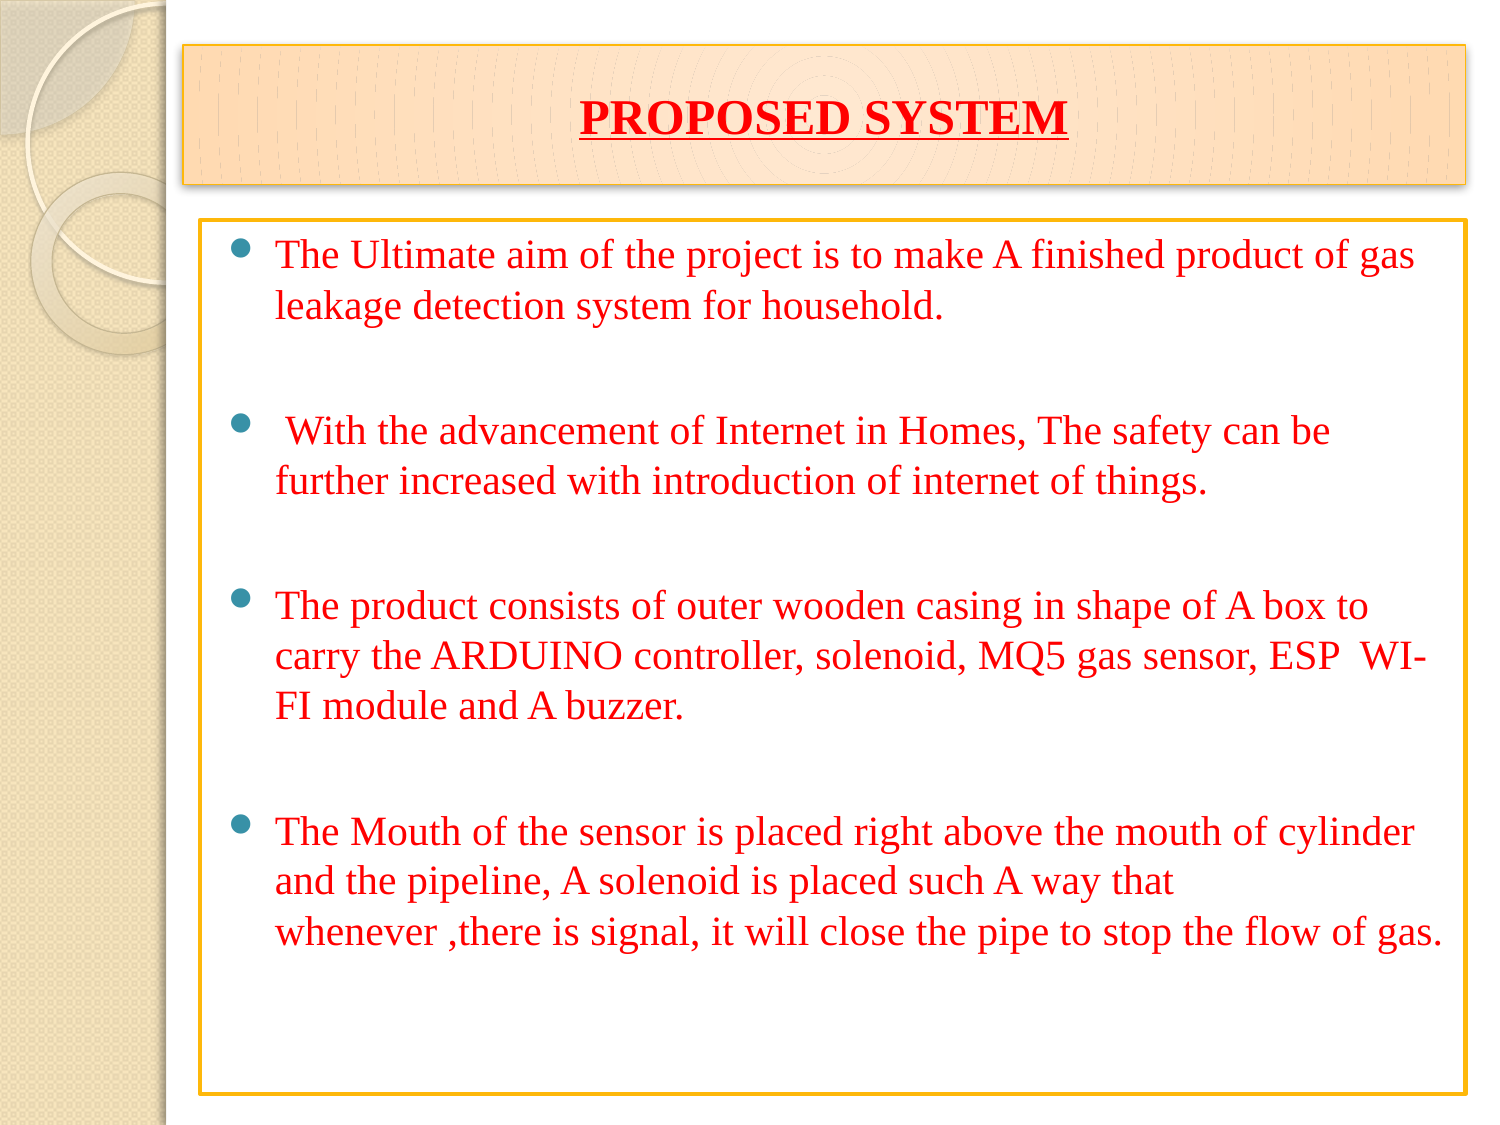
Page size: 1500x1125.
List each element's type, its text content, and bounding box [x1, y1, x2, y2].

list The Ultimate aim of the project is to make A finished product of gas leakage detection system for household. With the advancement of Internet in Homes, The safety can be further increased with introduction of internet of things. The product consists of outer wooden casing in shape of A box to carry the ARDUINO controller, solenoid, MQ5 gas sensor, ESP WI-FI module and A buzzer. The Mouth of the sensor is placed right above the mouth of cylinder and the pipeline, A solenoid is placed such A way that whenever ,there is signal, it will close the pipe to stop the flow of gas. [198, 218, 1468, 1096]
title PROPOSED SYSTEM [182, 44, 1466, 185]
